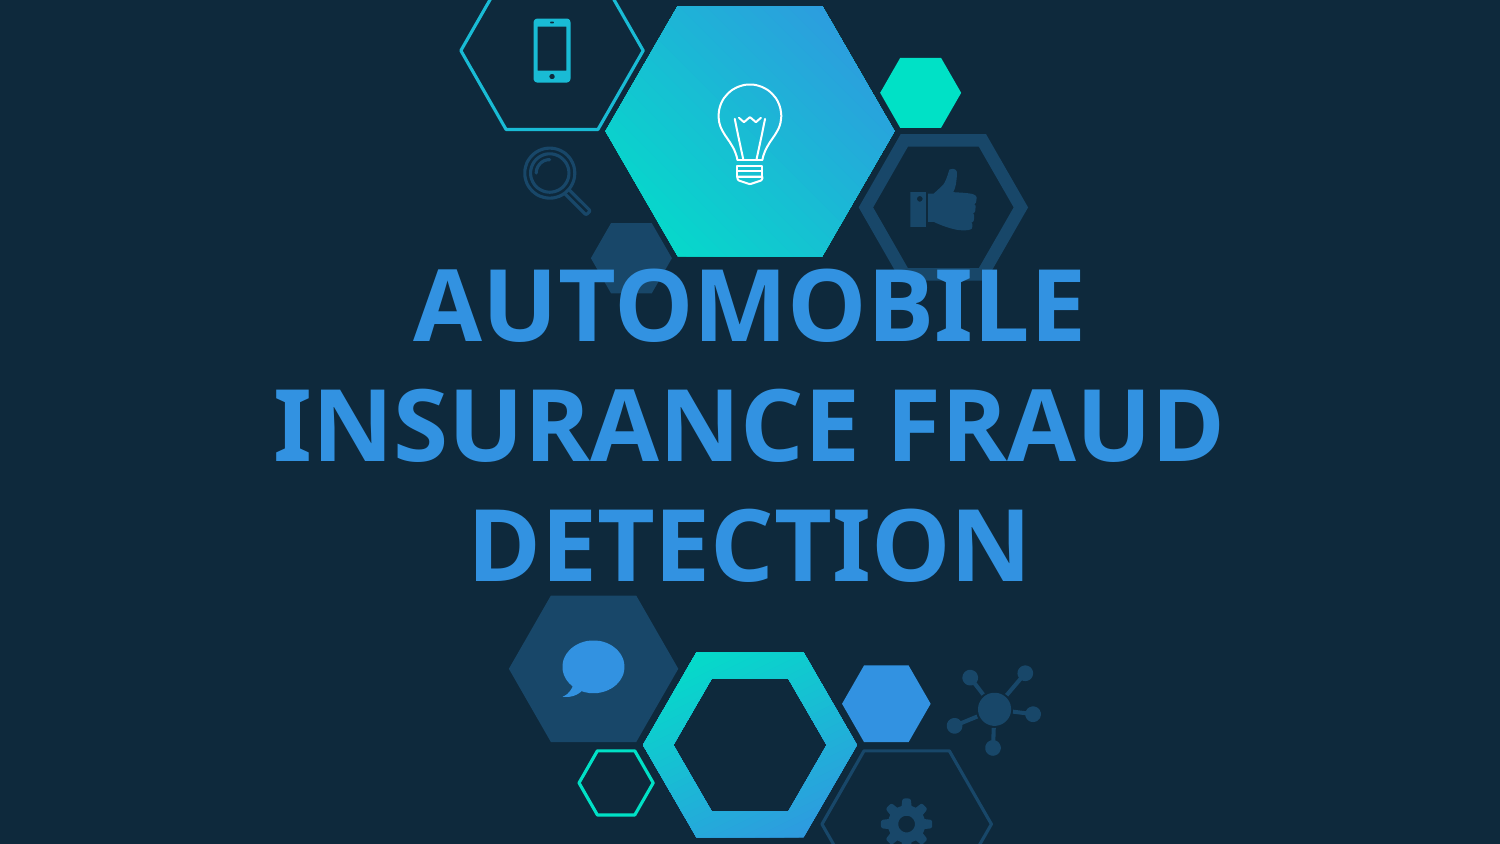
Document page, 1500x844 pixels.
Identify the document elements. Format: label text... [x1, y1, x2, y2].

title AUTOMOBILE INSURANCE FRAUD DETECTION [229, 326, 1271, 517]
